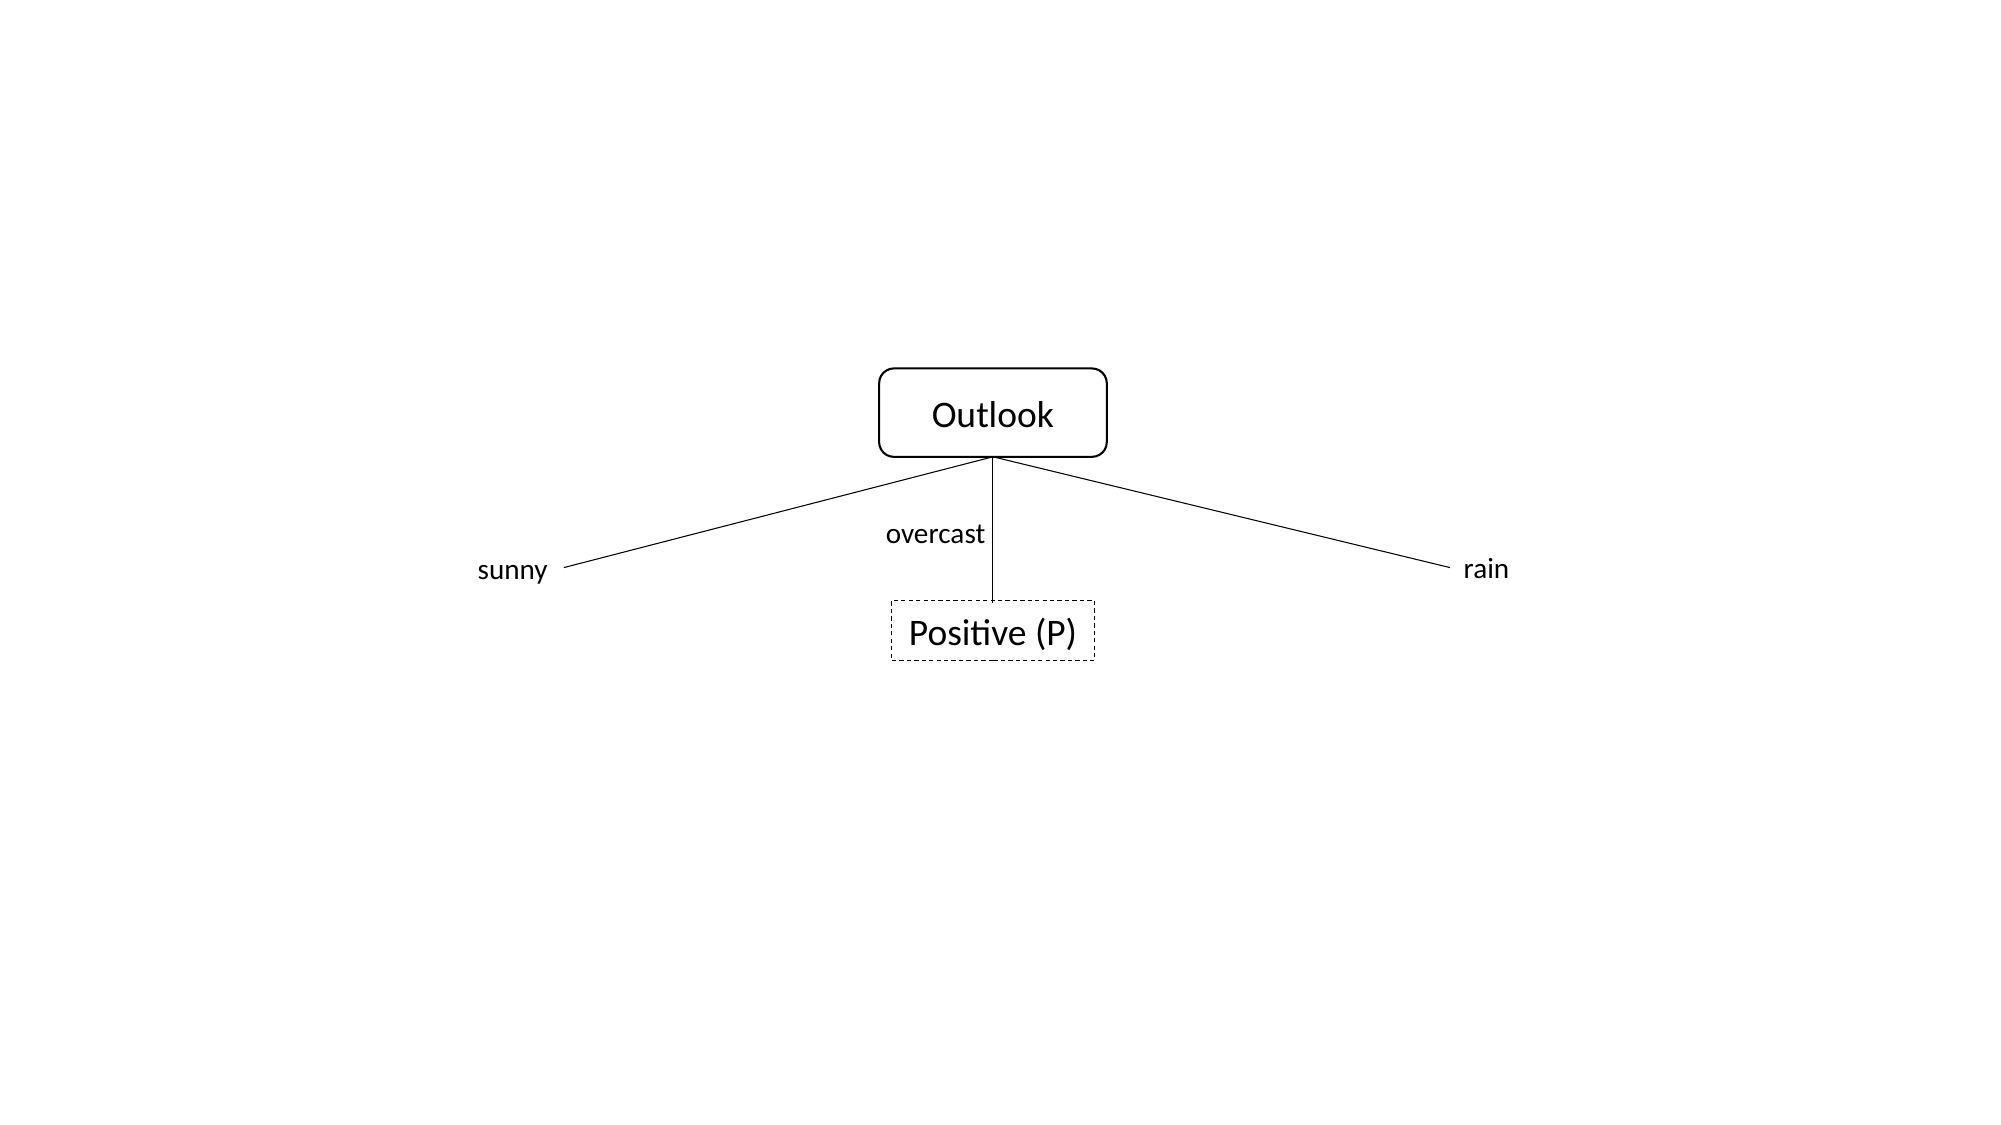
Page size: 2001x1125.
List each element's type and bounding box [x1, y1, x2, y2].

text_box [411, 368, 1588, 662]
